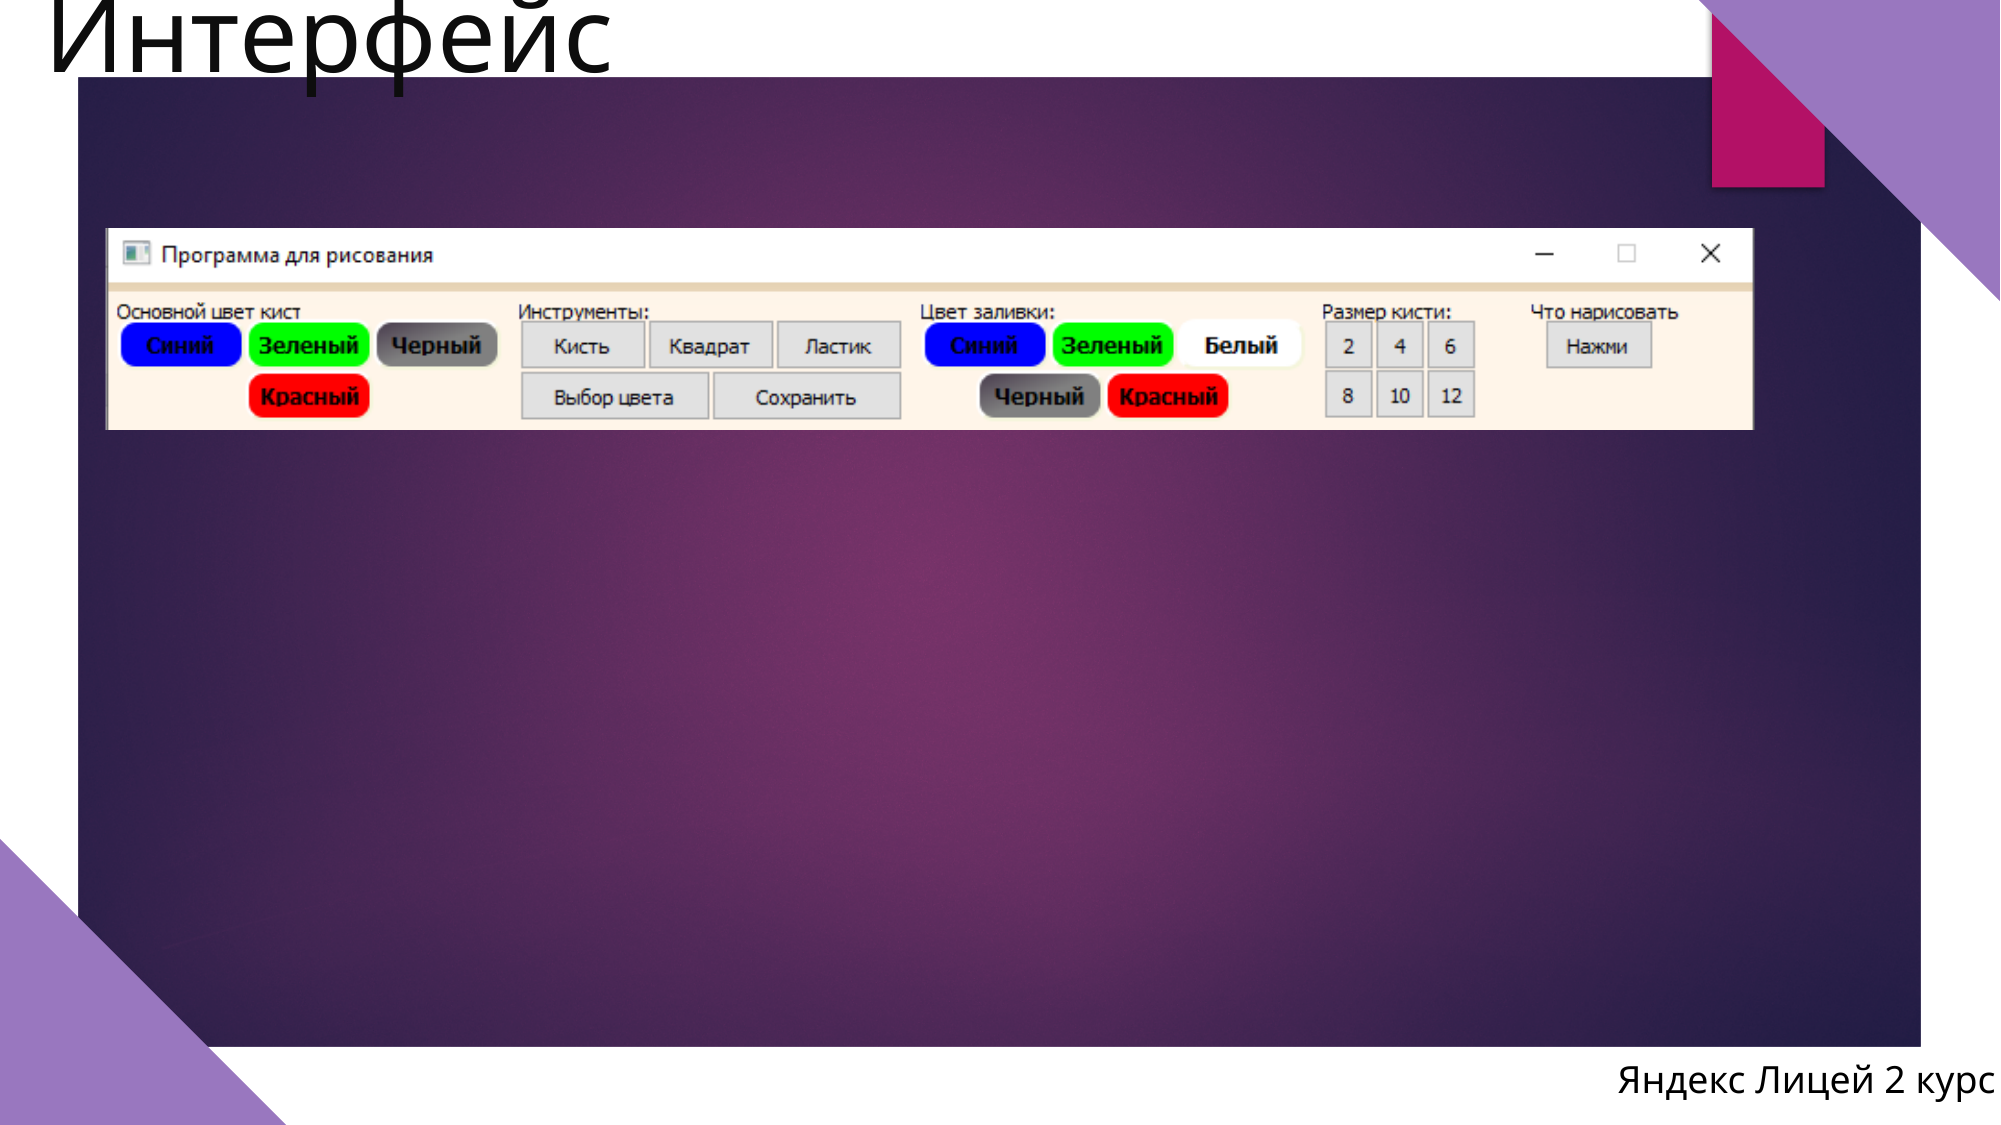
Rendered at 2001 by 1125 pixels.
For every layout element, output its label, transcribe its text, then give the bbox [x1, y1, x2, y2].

picture [105, 228, 1755, 431]
text_box Яндекс Лицей 2 курс [1602, 1049, 2000, 1109]
text_box [1696, 0, 2000, 304]
text_box Интерфейс [0, 0, 1082, 226]
text_box [0, 837, 289, 1125]
